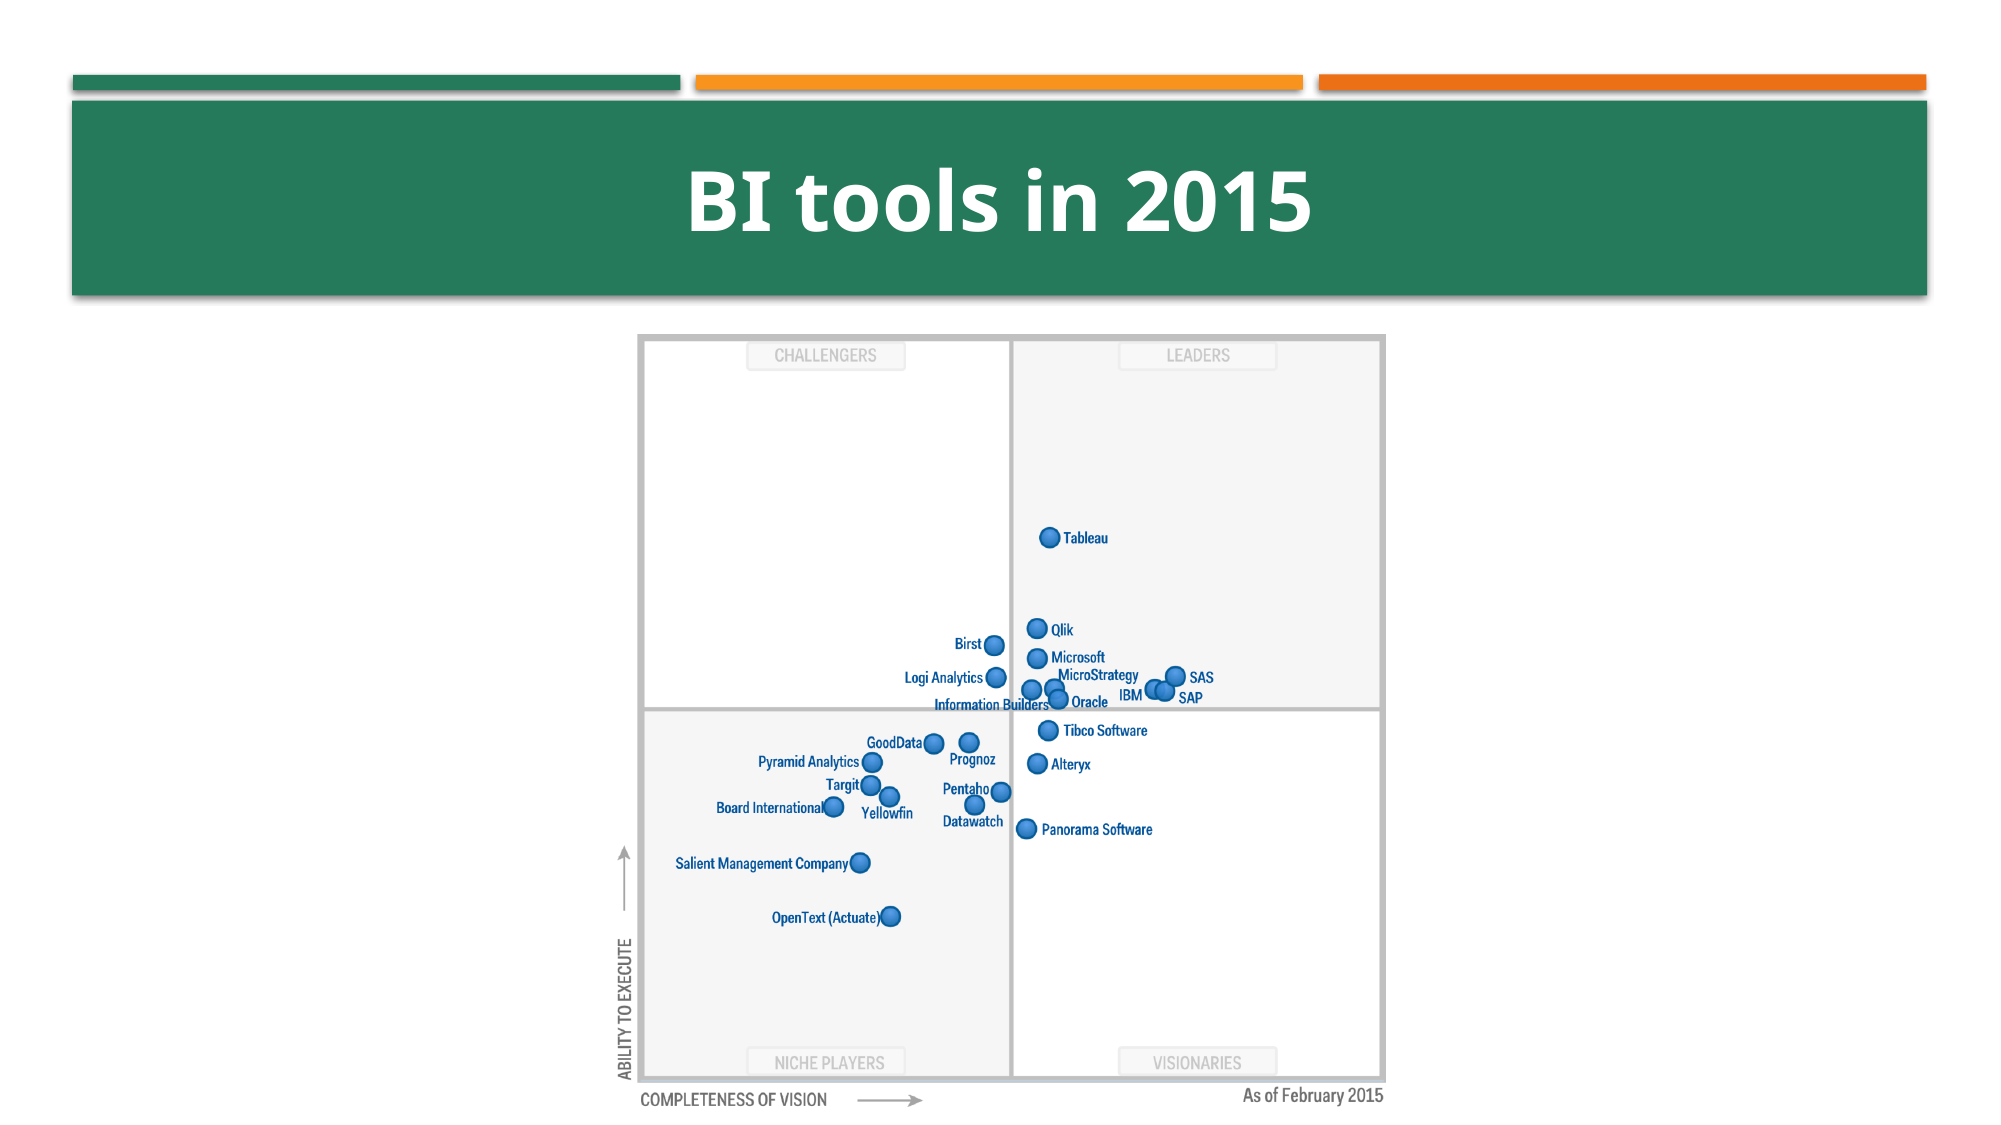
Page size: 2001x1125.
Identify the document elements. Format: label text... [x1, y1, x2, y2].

picture [613, 333, 1387, 1107]
title BI tools in 2015 [95, 115, 1905, 282]
